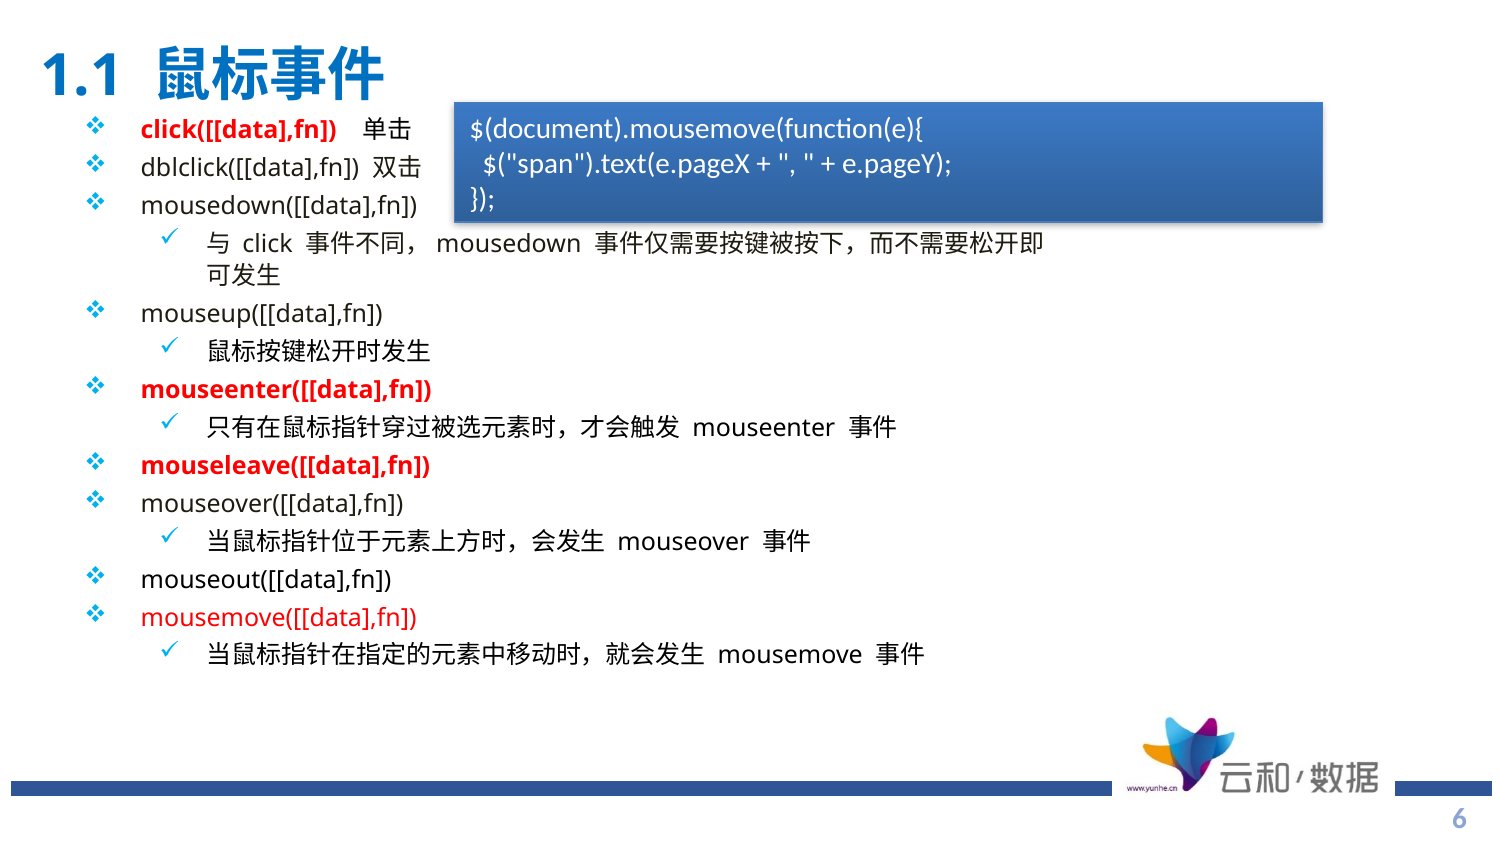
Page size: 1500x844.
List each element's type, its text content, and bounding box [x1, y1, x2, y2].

list click([[data],fn]) 单击 dblclick([[data],fn]) 双击 mousedown([[data],fn]) 与 click 事件不同，mousedown 事件仅需要按键被按下，而不需要松开即可发生 mouseup([[data],fn]) 鼠标按键松开时发生 mouseenter([[data],fn]) 只有在鼠标指针穿过被选元素时，才会触发 mouseenter 事件 mouseleave([[data],fn]) mouseover([[data],fn]) 当鼠标指针位于元素上方时，会发生 mouseover 事件 mouseout([[data],fn]) mousemove([[data],fn]) 当鼠标指针在指定的元素中移动时，就会发生 mousemove 事件 [69, 143, 1078, 673]
picture [1112, 710, 1395, 814]
text_box $(document).mousemove(function(e){ $("span").text(e.pageX + ", " + e.pageY); }); [454, 102, 1323, 223]
slide_number 6 [1131, 794, 1482, 840]
title 1.1 鼠标事件 [25, 1, 1376, 143]
